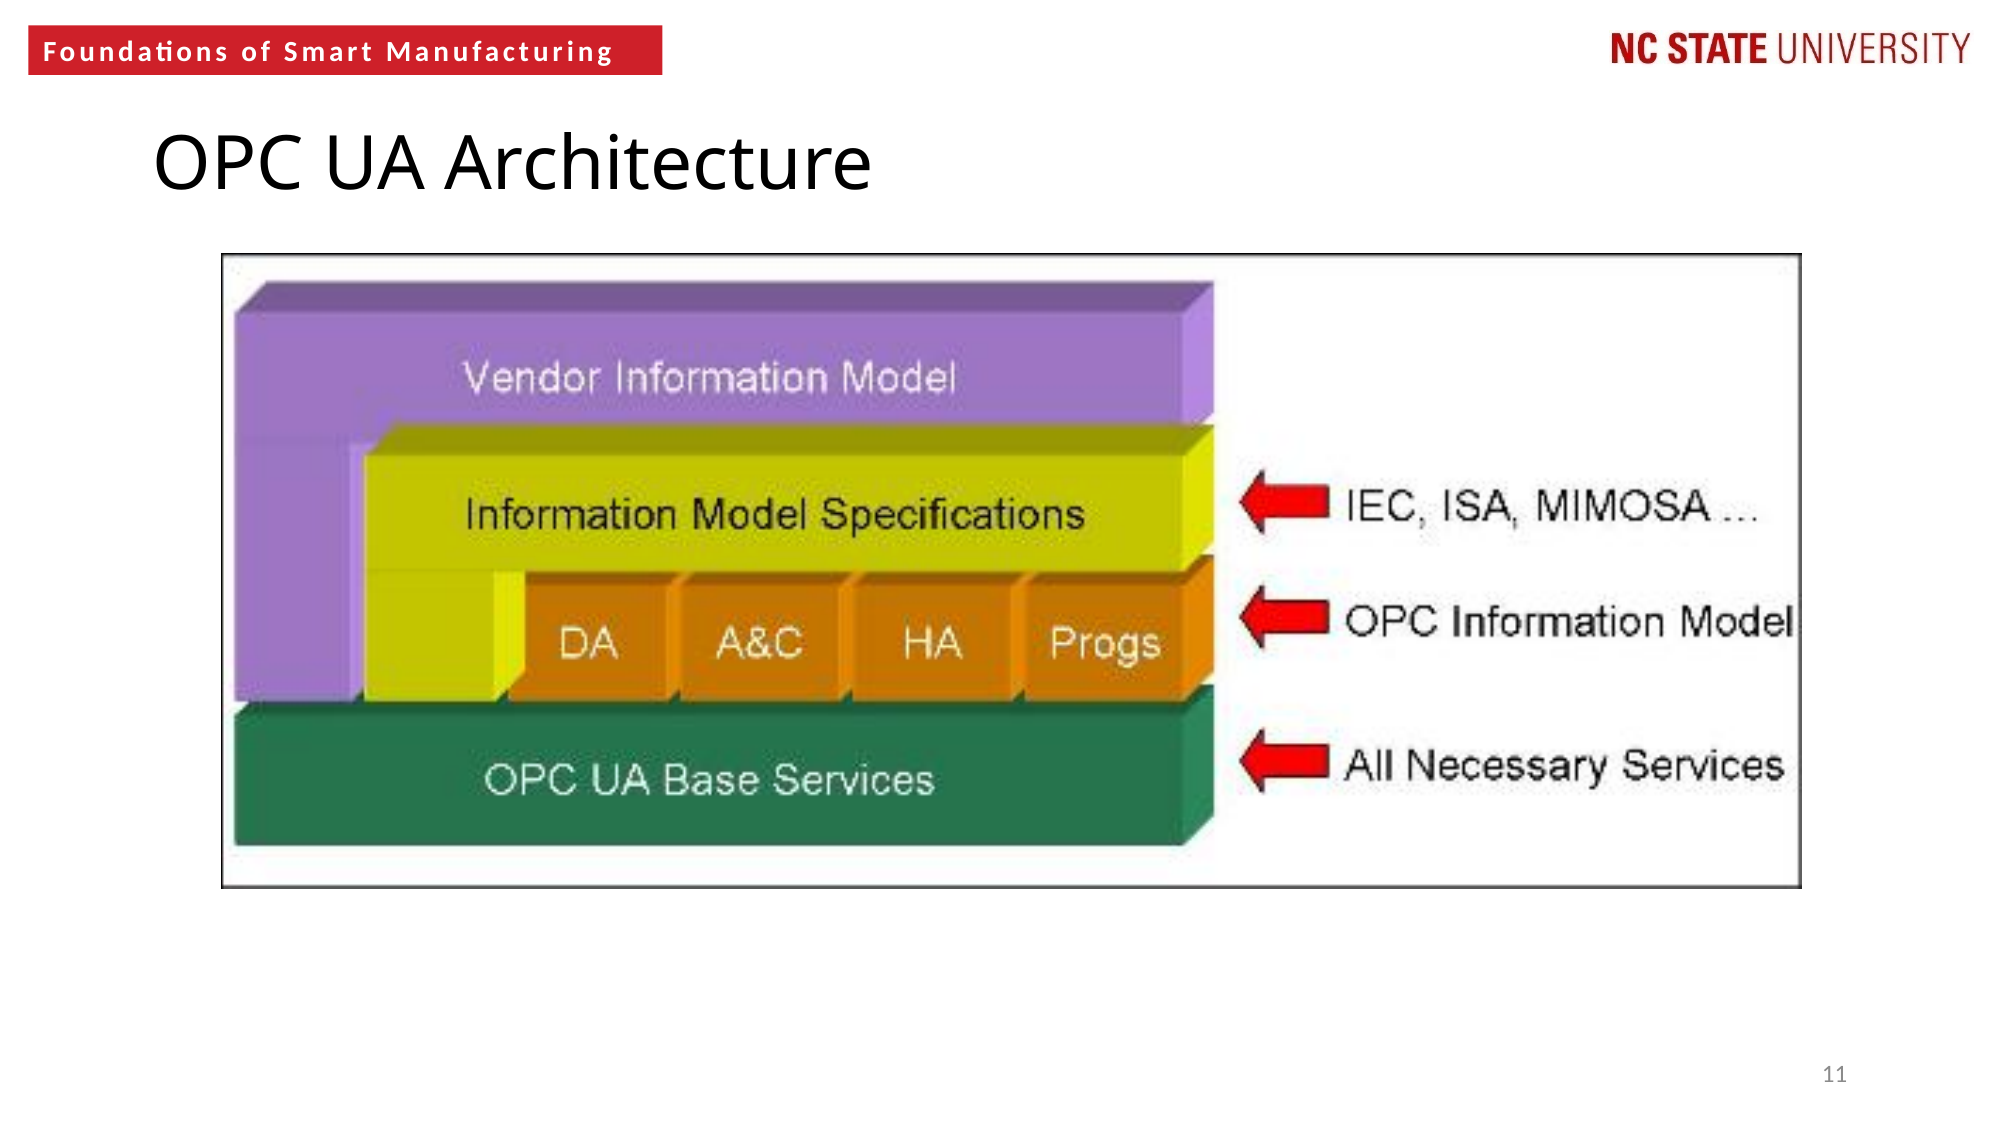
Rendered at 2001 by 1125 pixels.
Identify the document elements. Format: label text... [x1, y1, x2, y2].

slide_number 11 [1412, 1042, 1863, 1103]
picture [221, 253, 1802, 889]
picture [1609, 30, 1974, 68]
title OPC UA Architecture [137, 106, 1863, 225]
